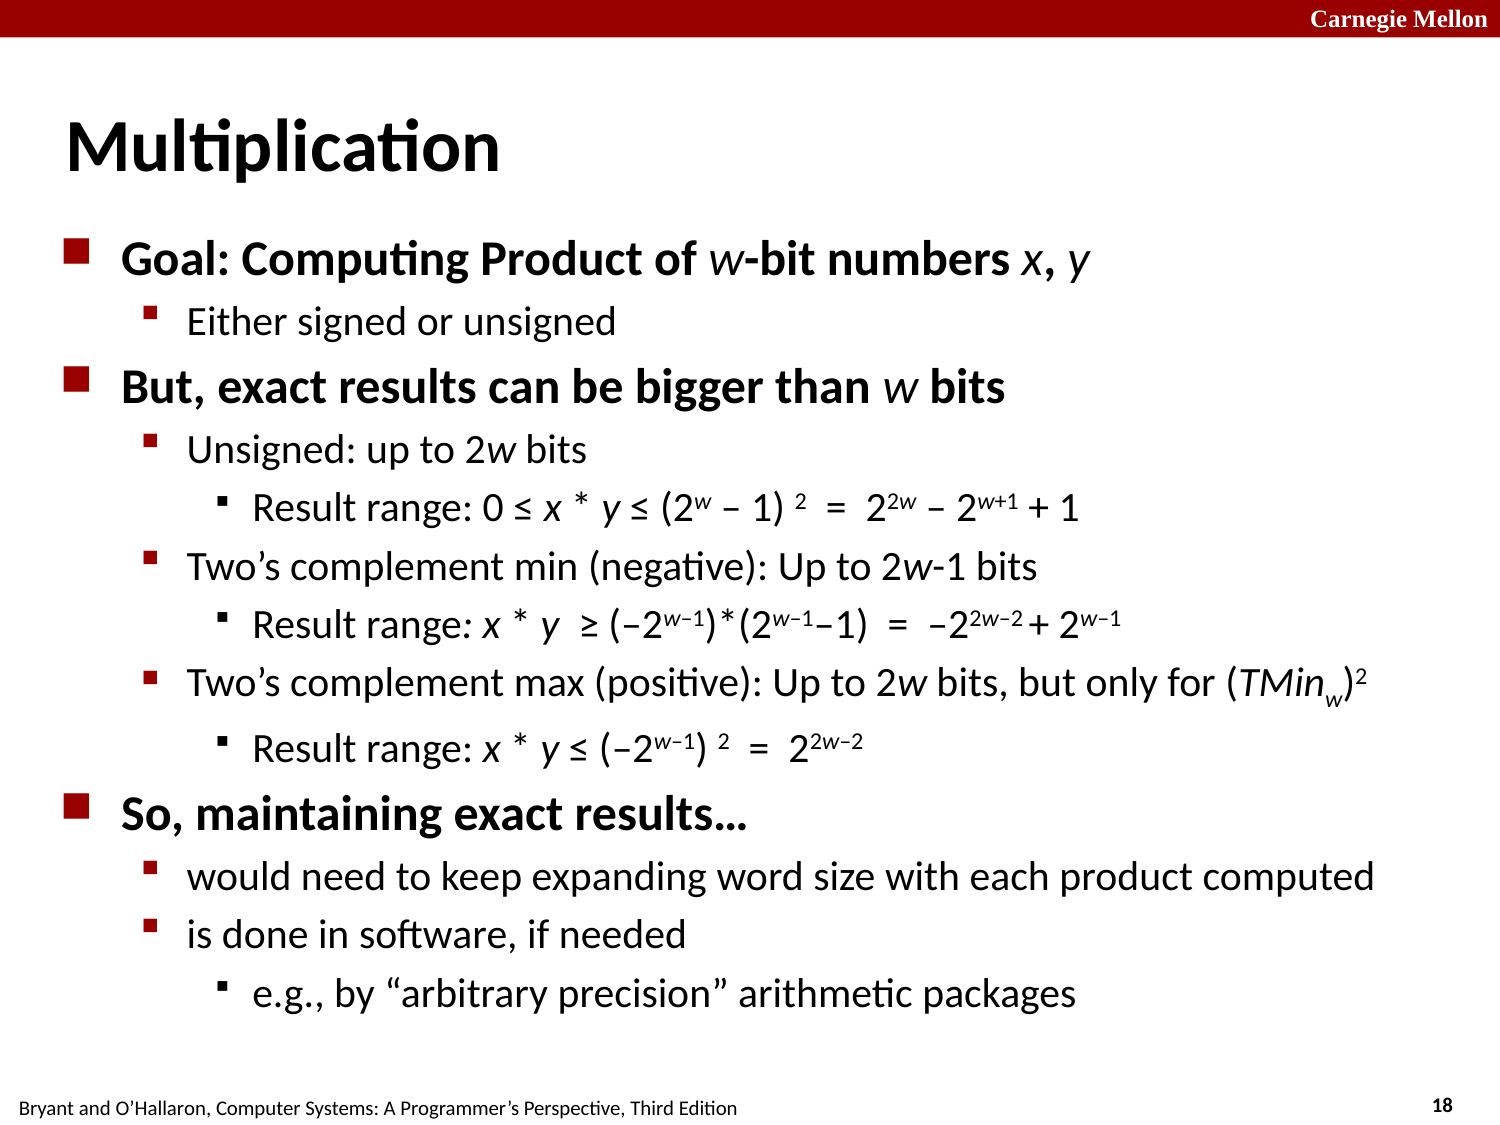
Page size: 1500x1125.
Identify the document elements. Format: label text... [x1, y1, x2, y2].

list Goal: Computing Product of w-bit numbers x, y Either signed or unsigned But, exact results can be bigger than w bits Unsigned: up to 2w bits Result range: 0 ≤ x * y ≤ (2w – 1) 2 = 22w – 2w+1 + 1 Two’s complement min (negative): Up to 2w-1 bits Result range: x * y ≥ (–2w–1)*(2w–1–1) = –22w–2 + 2w–1 Two’s complement max (positive): Up to 2w bits, but only for (TMinw)2 Result range: x * y ≤ (–2w–1) 2 = 22w–2 So, maintaining exact results… would need to keep expanding word size with each product computed is done in software, if needed e.g., by “arbitrary precision” arithmetic packages [49, 217, 1413, 1076]
title Multiplication [49, 96, 1020, 188]
